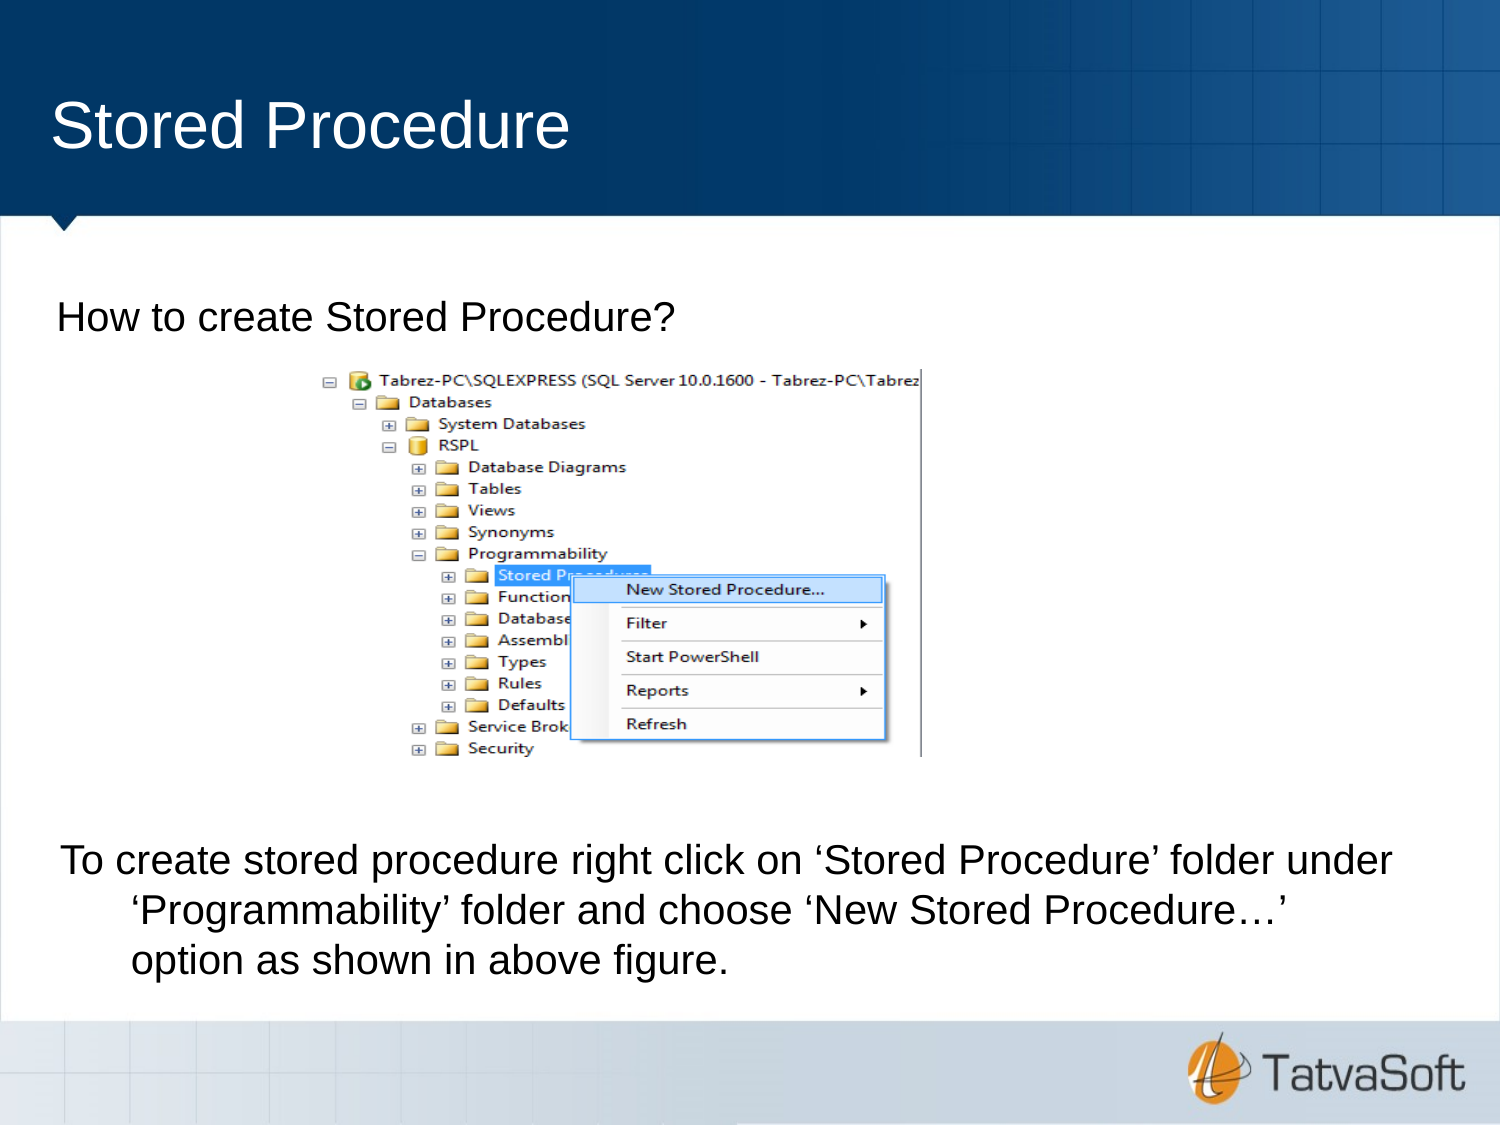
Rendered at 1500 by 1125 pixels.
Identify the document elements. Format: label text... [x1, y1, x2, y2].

picture [0, 0, 1500, 1125]
text_box Stored Procedure [35, 50, 1386, 194]
text_box To create stored procedure right click on ‘Stored Procedure’ folder under ‘Programmability’ folder and choose ‘New Stored Procedure…’ option as shown in above figure. [41, 824, 1417, 1041]
text_box How to create Stored Procedure? [37, 281, 1413, 398]
